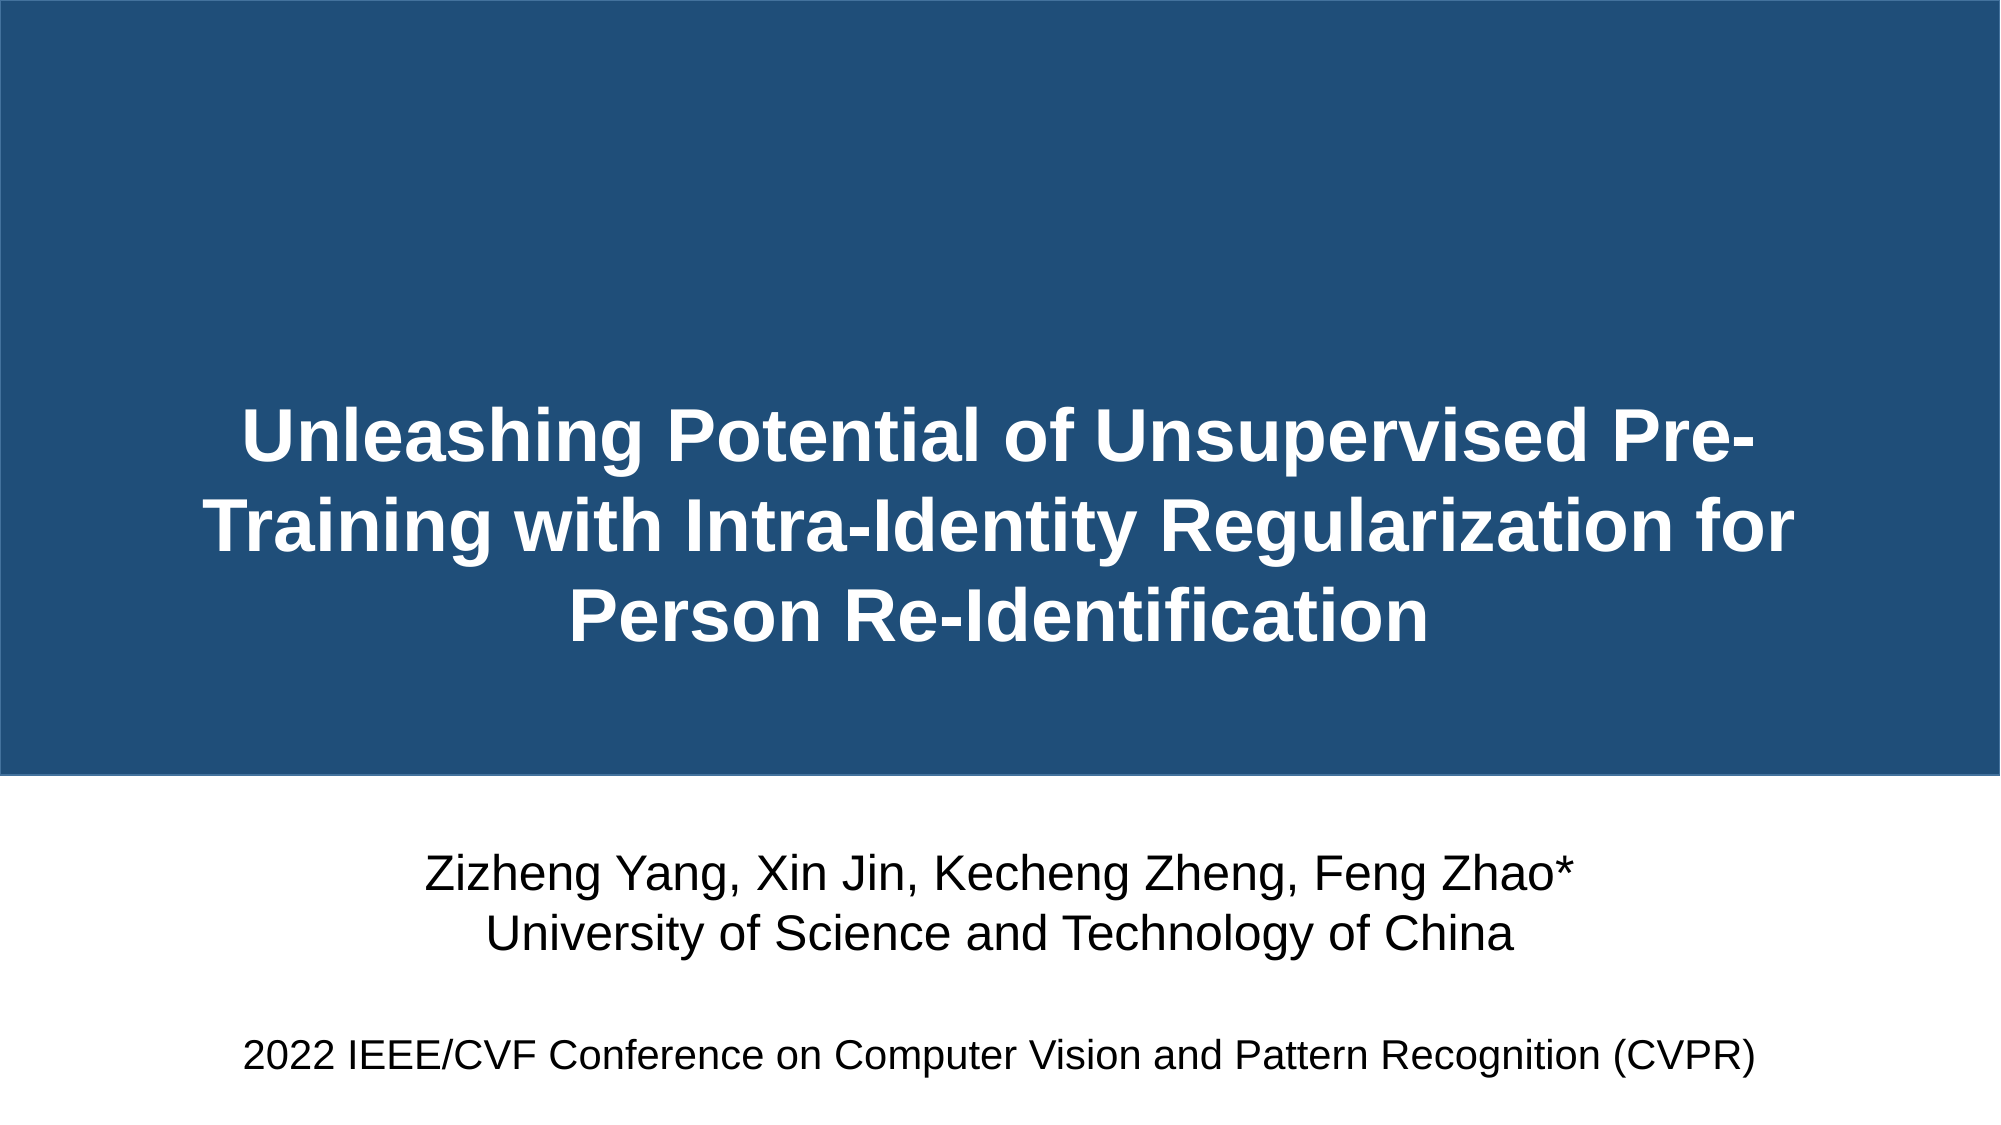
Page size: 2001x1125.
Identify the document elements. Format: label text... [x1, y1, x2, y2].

text_box Zizheng Yang, Xin Jin, Kecheng Zheng, Feng Zhao* University of Science and Technology of China [387, 832, 1613, 968]
text_box 2022 IEEE/CVF Conference on Computer Vision and Pattern Recognition (CVPR) [76, 1020, 1924, 1085]
text_box Unleashing Potential of Unsupervised Pre-Training with Intra-Identity Regularization for Person Re-Identification [115, 379, 1885, 665]
text_box [0, 0, 2000, 776]
